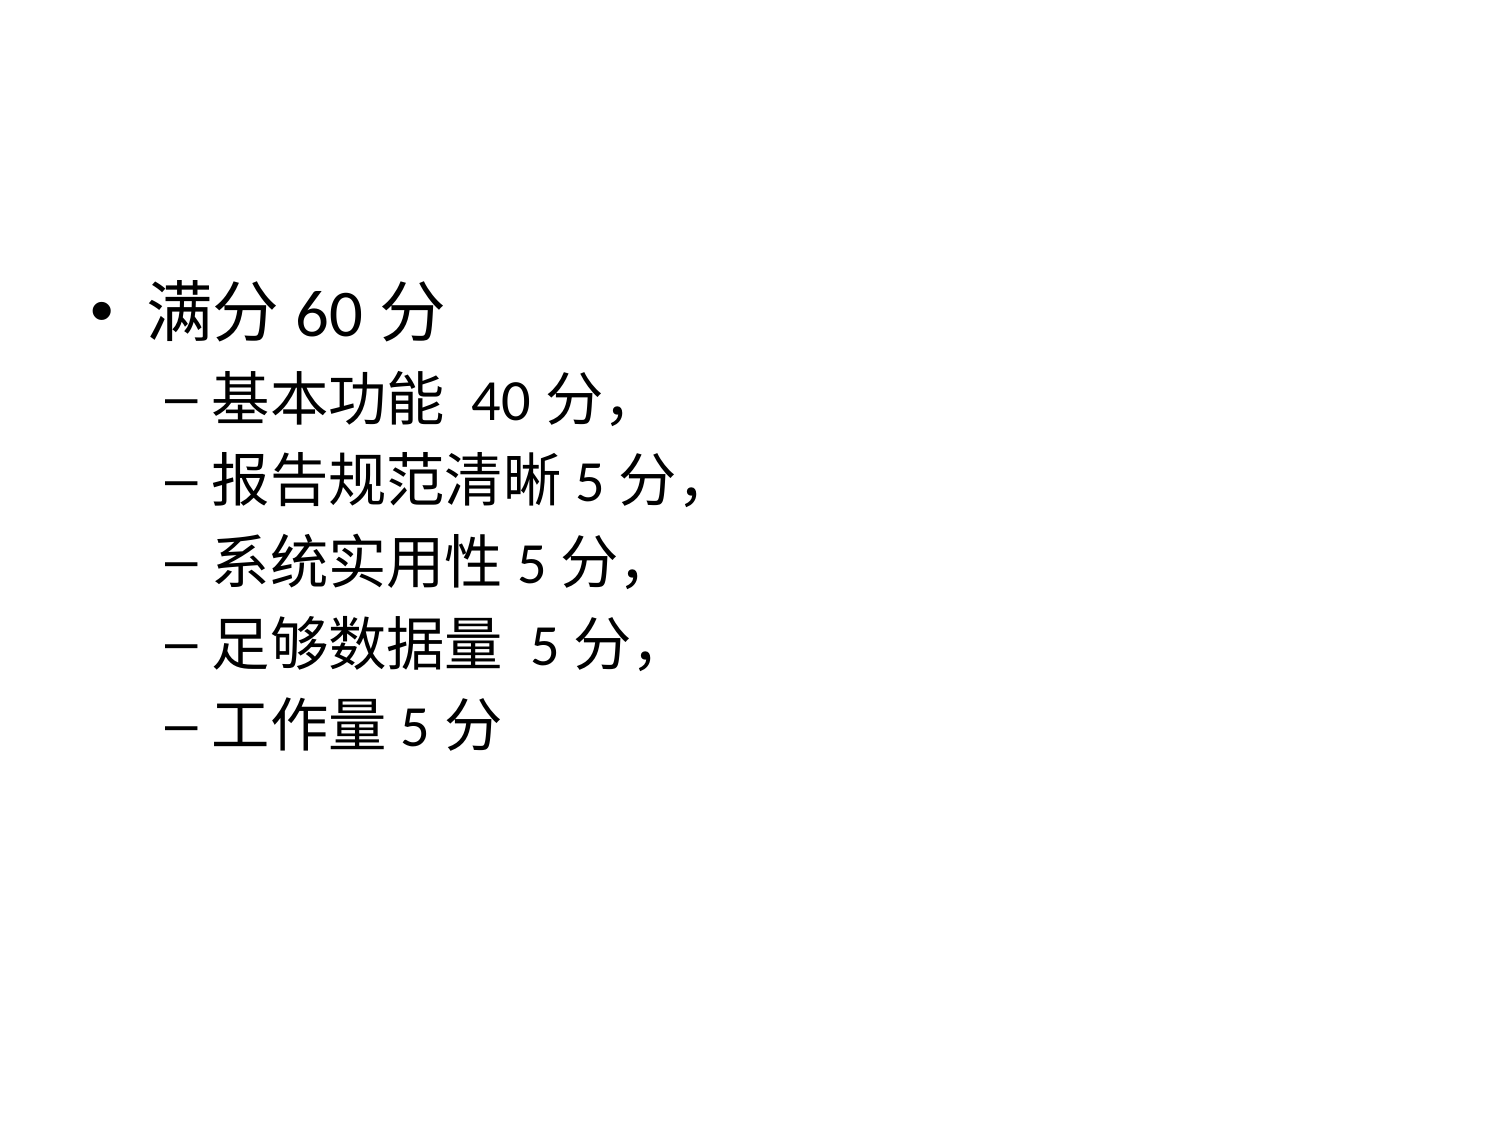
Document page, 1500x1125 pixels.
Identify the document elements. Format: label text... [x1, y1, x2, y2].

list 满分60分 基本功能 40分， 报告规范清晰5分， 系统实用性5分， 足够数据量 5分， 工作量5分 [75, 262, 1425, 1005]
